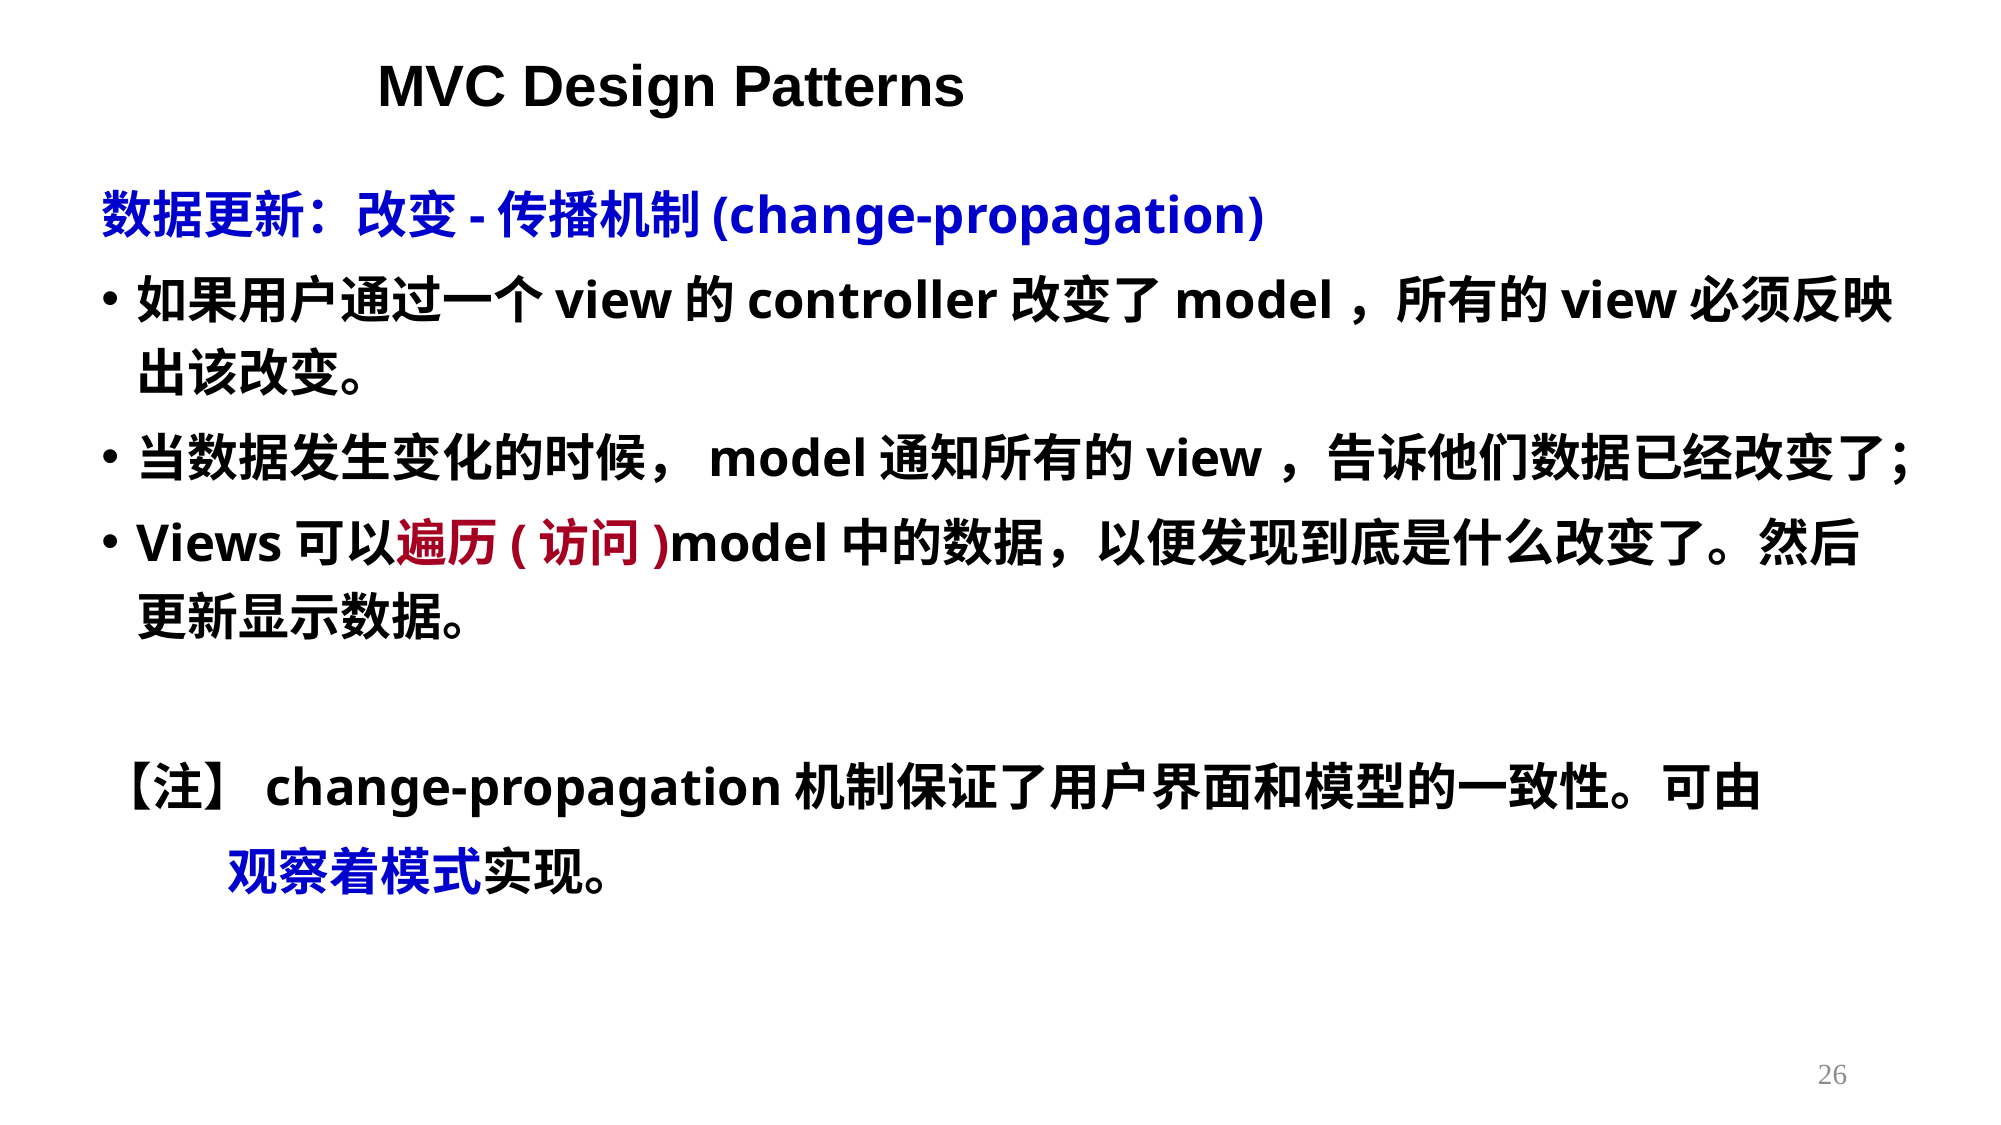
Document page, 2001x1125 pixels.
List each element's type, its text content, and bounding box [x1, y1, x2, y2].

title MVC Design Patterns [362, 37, 1638, 138]
slide_number 26 [1412, 1042, 1863, 1103]
list 数据更新：改变-传播机制(change-propagation) 如果用户通过一个view的controller改变了model，所有的view必须反映出该改变。 当数据发生变化的时候，model通知所有的view，告诉他们数据已经改变了； Views可以遍历(访问)model中的数据，以便发现到底是什么改变了。然后更新显示数据。 【注】change-propagation机制保证了用户界面和模型的一致性。可由 观察着模式实现。 [86, 162, 1916, 972]
